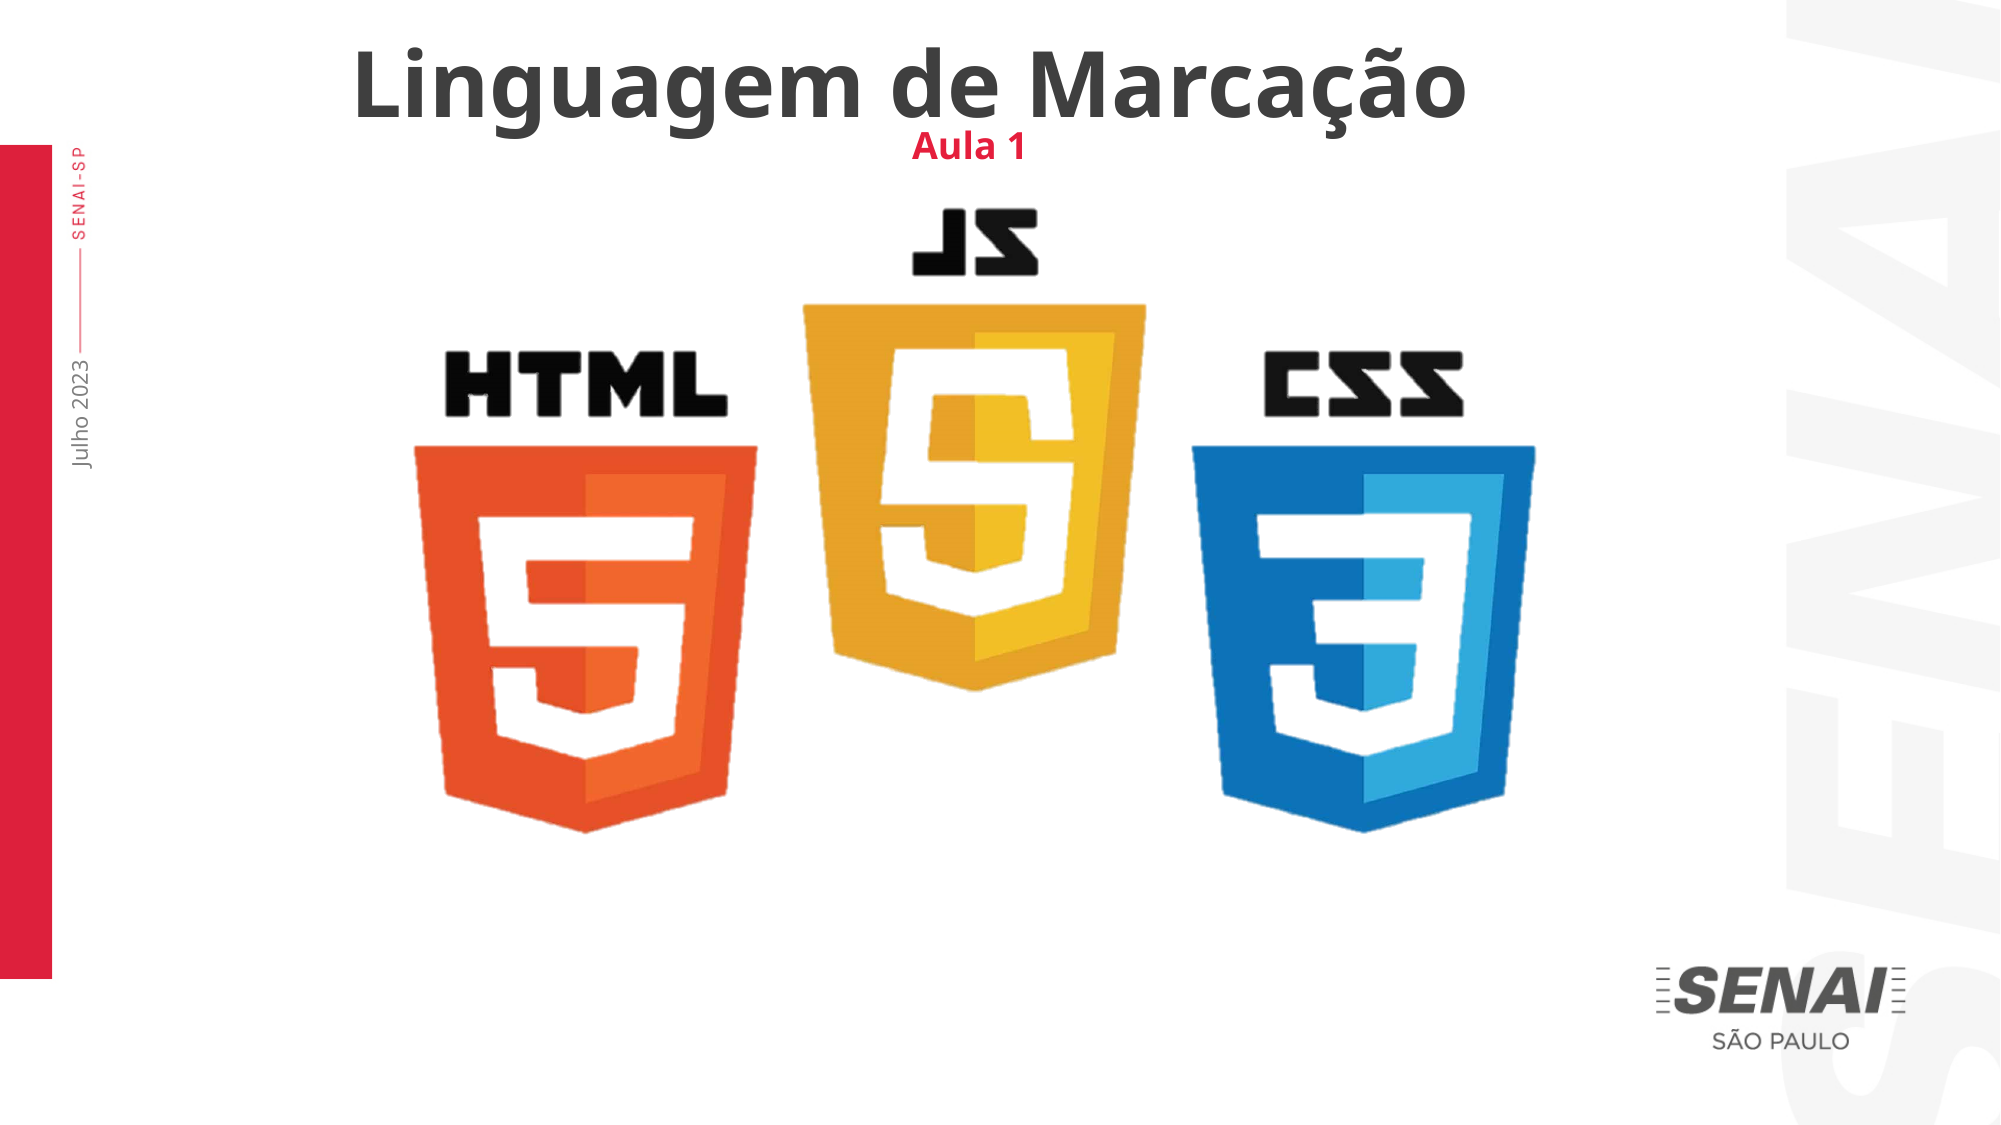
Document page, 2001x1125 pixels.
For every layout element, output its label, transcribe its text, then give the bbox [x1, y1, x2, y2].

picture [0, 0, 2001, 1125]
text_box Aula 1 [897, 114, 1052, 175]
text_box Linguagem de Marcação [335, 18, 1564, 144]
list Julho 2023 [61, 345, 99, 570]
